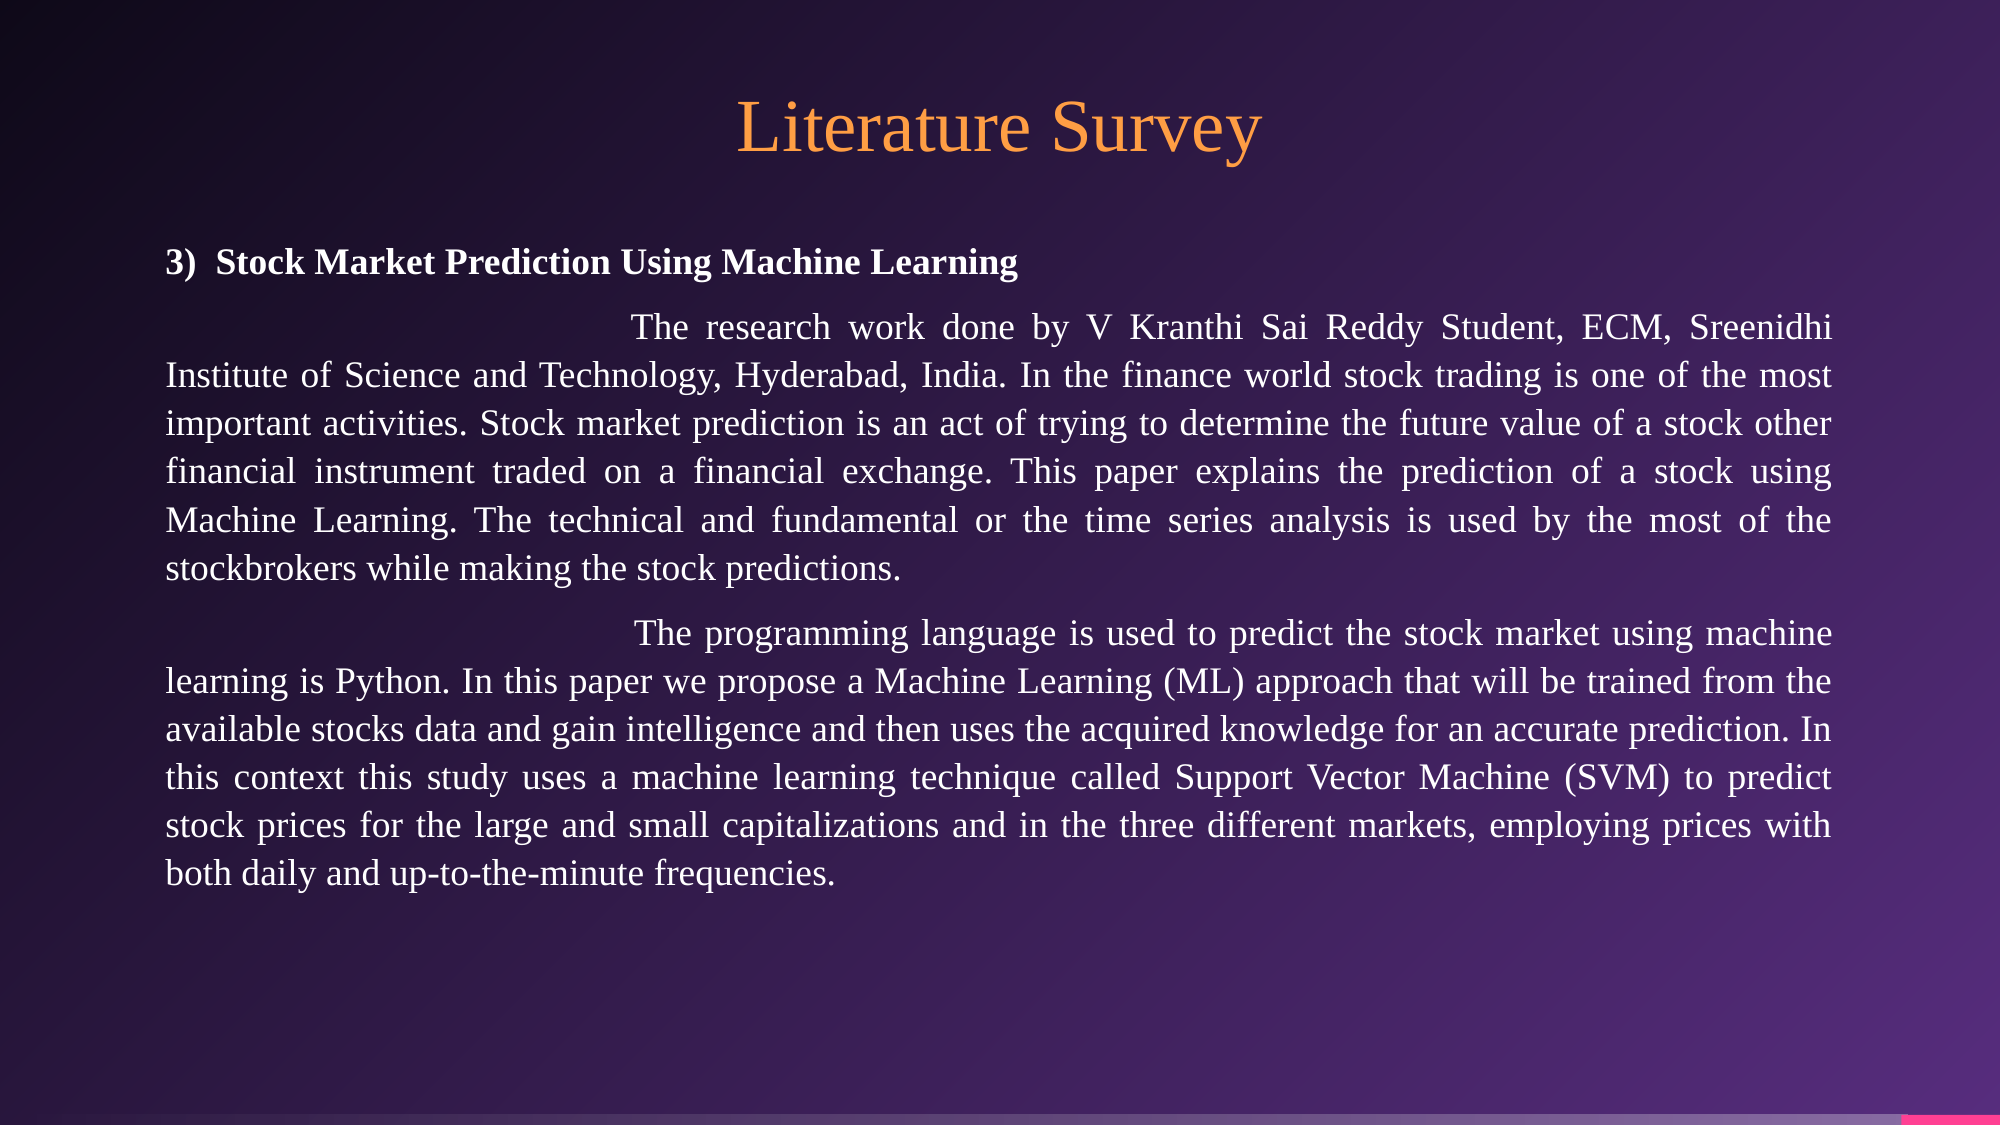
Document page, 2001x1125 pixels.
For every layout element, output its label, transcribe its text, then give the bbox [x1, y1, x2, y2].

text_box 3) Stock Market Prediction Using Machine Learning The research work done by V Kranthi Sai Reddy Student, ECM, Sreenidhi Institute of Science and Technology, Hyderabad, India. In the finance world stock trading is one of the most important activities. Stock market prediction is an act of trying to determine the future value of a stock other financial instrument traded on a financial exchange. This paper explains the prediction of a stock using Machine Learning. The technical and fundamental or the time series analysis is used by the most of the stockbrokers while making the stock predictions. The programming language is used to predict the stock market using machine learning is Python. In this paper we propose a Machine Learning (ML) approach that will be trained from the available stocks data and gain intelligence and then uses the acquired knowledge for an accurate prediction. In this context this study uses a machine learning technique called Support Vector Machine (SVM) to predict stock prices for the large and small capitalizations and in the three different markets, employing prices with both daily and up-to-the-minute frequencies. [150, 226, 1850, 901]
text_box Literature Survey [721, 69, 1279, 175]
